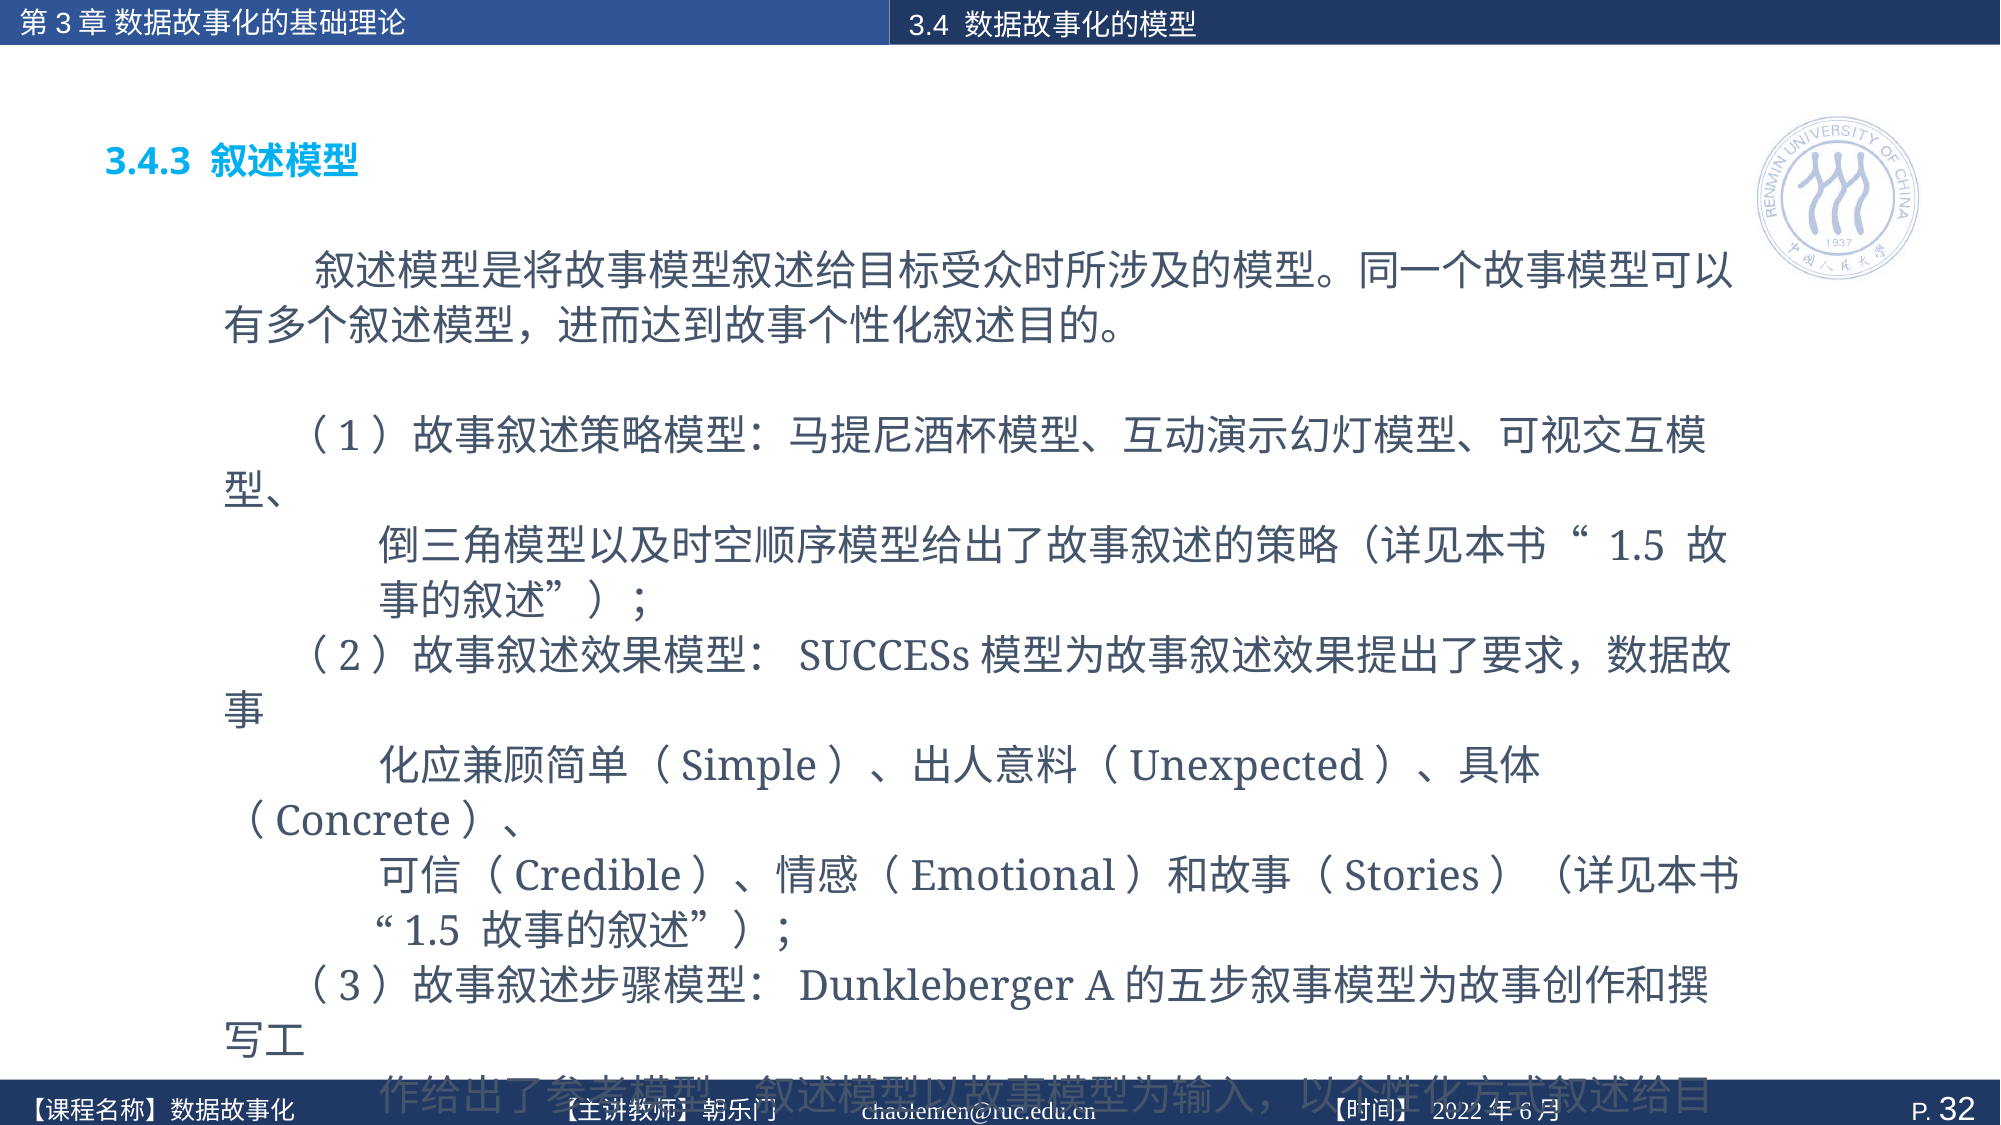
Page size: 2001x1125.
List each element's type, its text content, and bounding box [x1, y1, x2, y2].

text_box 叙述模型是将故事模型叙述给目标受众时所涉及的模型。同一个故事模型可以有多个叙述模型，进而达到故事个性化叙述目的。 （1）故事叙述策略模型：马提尼酒杯模型、互动演示幻灯模型、可视交互模型、 倒三角模型以及时空顺序模型给出了故事叙述的策略（详见本书“ 1.5 故 事的叙述”）； （2）故事叙述效果模型：SUCCESs模型为故事叙述效果提出了要求，数据故事 化应兼顾简单（Simple）、出人意料（Unexpected）、具体（Concrete）、 可信（Credible）、情感（Emotional）和故事（Stories）（详见本书 “ 1.5 故事的叙述”）； （3）故事叙述步骤模型：Dunkleberger A的五步叙事模型为故事创作和撰写工 作给出了参考模型。叙述模型以故事模型为输入，以个性化方式叙述给目 标受众的主要依据，也是数据故事化模型链的输出模型。 [208, 231, 1758, 1125]
text_box 3.4.3 叙述模型 [90, 125, 1093, 190]
